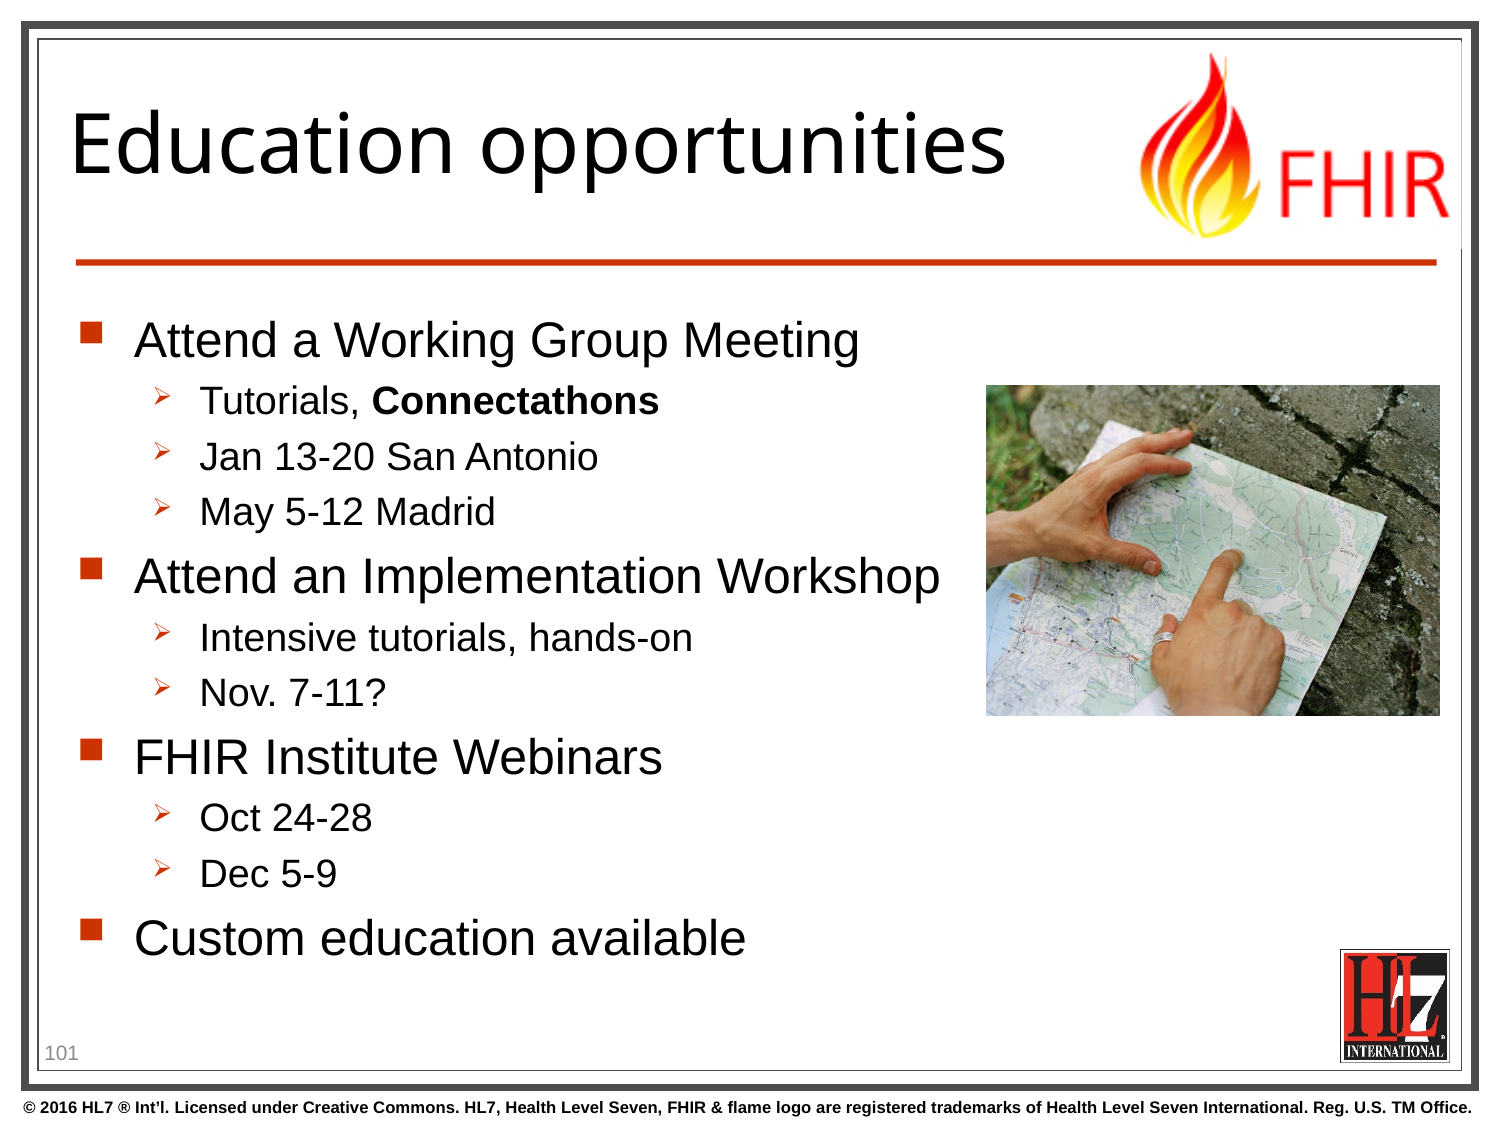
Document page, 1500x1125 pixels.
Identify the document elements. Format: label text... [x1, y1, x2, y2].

picture [1124, 42, 1462, 249]
list Attend a Working Group Meeting Tutorials, Connectathons Jan 13-20 San Antonio May 5-12 Madrid Attend an Implementation Workshop Intensive tutorials, hands-on Nov. 7-11? FHIR Institute Webinars Oct 24-28 Dec 5-9 Custom education available [62, 299, 1438, 1059]
picture [1340, 949, 1450, 1063]
slide_number 101 [29, 1034, 148, 1071]
title Education opportunities [53, 54, 1122, 244]
picture [985, 385, 1440, 717]
